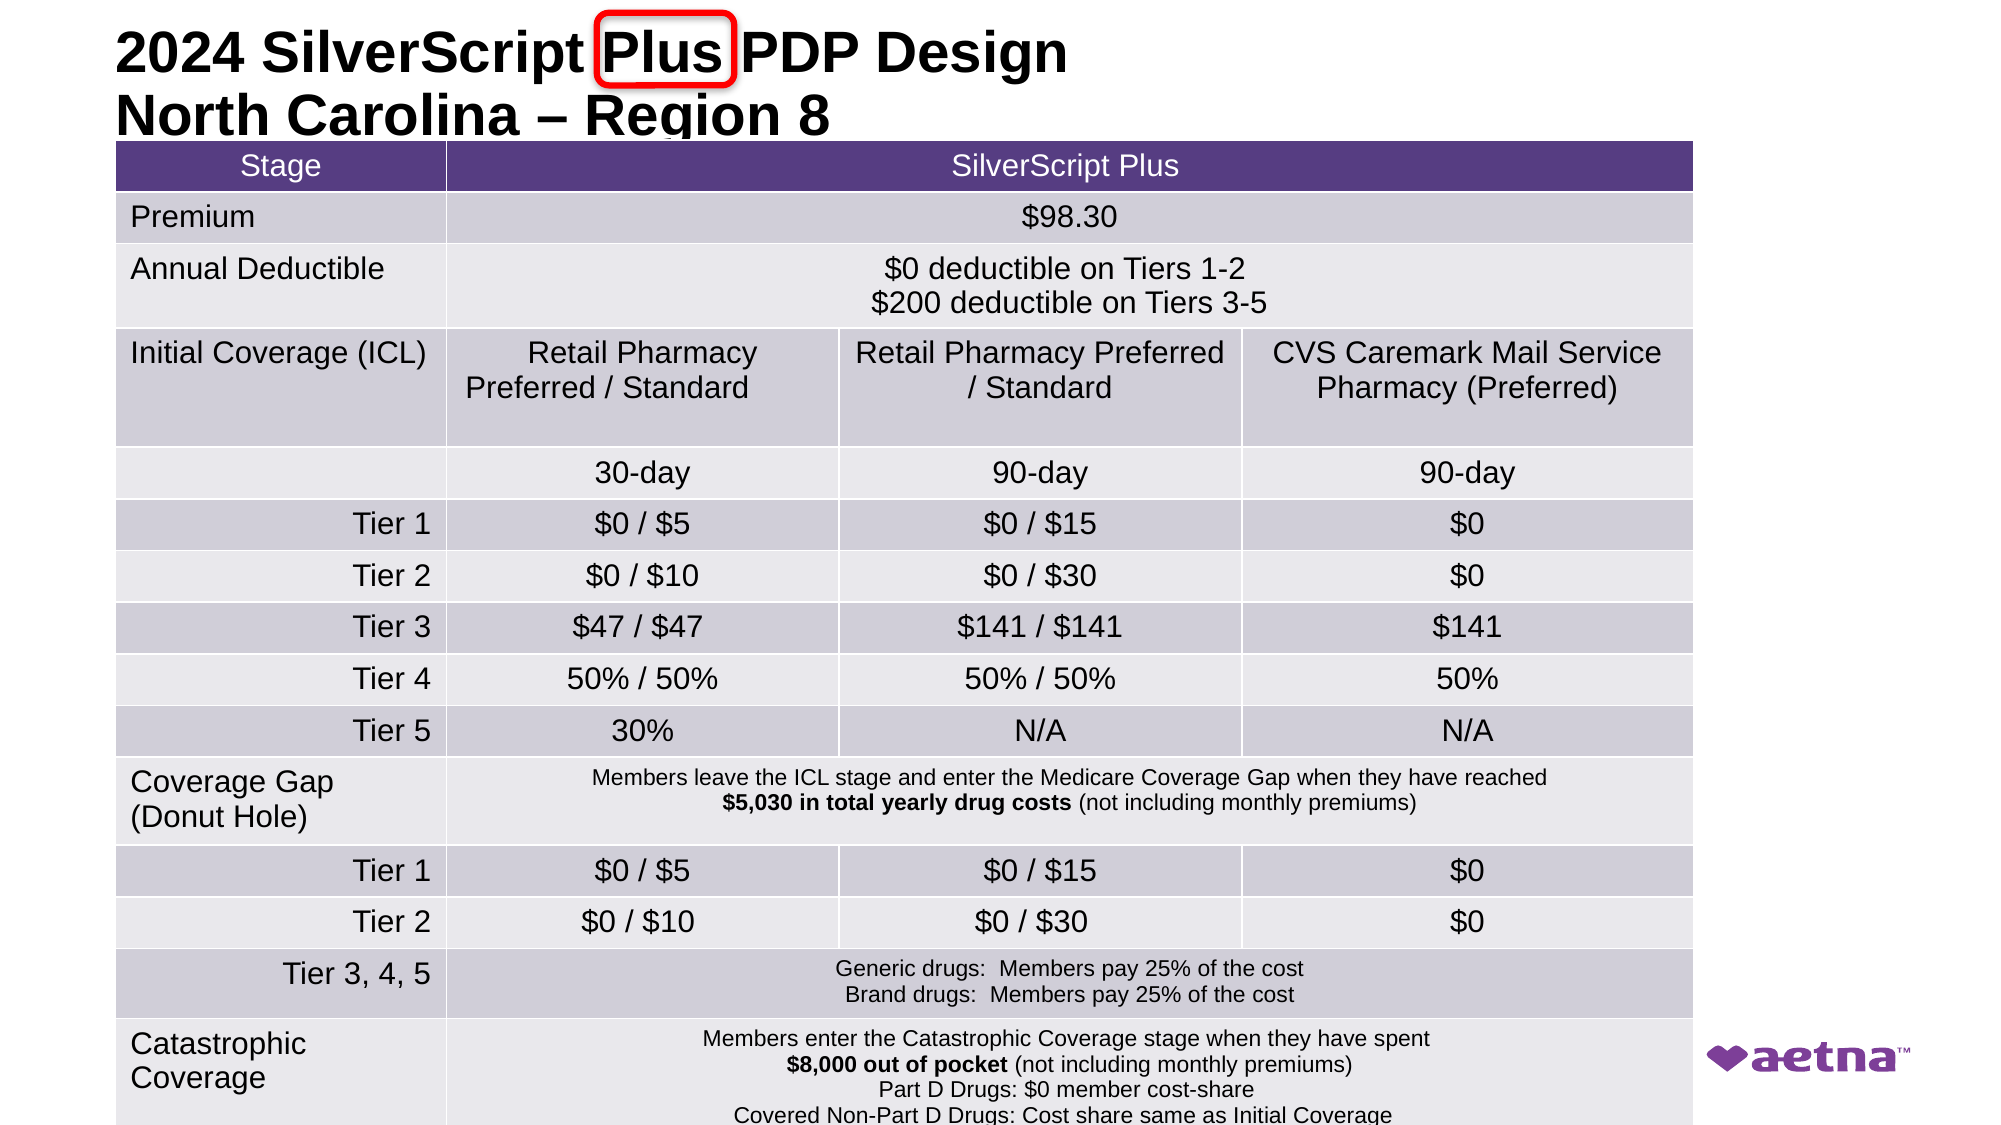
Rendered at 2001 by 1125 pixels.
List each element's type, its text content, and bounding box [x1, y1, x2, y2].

table_cell N/A [840, 706, 1241, 756]
table_cell Retail Pharmacy Preferred / Standard [447, 329, 838, 446]
table_cell $0 / $10 [447, 898, 838, 948]
table_cell Members leave the ICL stage and enter the Medicare Coverage Gap when they have reached $5,030 in total yearly drug costs (not including monthly premiums) [447, 758, 1693, 844]
table_cell Tier 4 [116, 655, 446, 705]
table_cell Tier 5 [116, 706, 446, 756]
table_cell $47 / $47 [447, 603, 838, 653]
table_cell $0 [1243, 551, 1693, 601]
table_cell $0 / $30 [840, 898, 1241, 948]
table_cell Tier 3 [116, 603, 446, 653]
table_cell Tier 1 [116, 846, 446, 896]
table_cell $141 / $141 [840, 603, 1241, 653]
table_cell $0 deductible on Tiers 1-2 $200 deductible on Tiers 3-5 [447, 244, 1693, 327]
table_cell Coverage Gap (Donut Hole) [116, 758, 446, 844]
table_cell $0 / $5 [447, 846, 838, 896]
table_cell [116, 448, 446, 498]
table_cell Tier 3, 4, 5 [116, 949, 446, 1018]
table_cell 90-day [840, 448, 1241, 498]
table_cell $0 [1243, 500, 1693, 550]
table_cell 50% [1243, 655, 1693, 705]
text_box [596, 11, 736, 87]
title 2024 SilverScript Plus PDP Design North Carolina – Region 8 [115, 22, 596, 88]
table_cell 30% [447, 706, 838, 756]
table_cell Annual Deductible [116, 244, 446, 327]
table_cell 30-day [447, 448, 838, 498]
table_header SilverScript Plus [447, 141, 1693, 191]
table_header Stage [116, 141, 446, 191]
table_cell N/A [1243, 706, 1693, 756]
table_cell $0 [1243, 846, 1693, 896]
table_cell $0 / $10 [447, 551, 838, 601]
table_cell Generic drugs: Members pay 25% of the cost Brand drugs: Members pay 25% of the cost [447, 949, 1693, 1018]
table_cell $0 / $5 [447, 500, 838, 550]
table_cell $98.30 [447, 193, 1693, 243]
table_cell $0 / $30 [840, 551, 1241, 601]
table_cell Members enter the Catastrophic Coverage stage when they have spent $8,000 out of pocket (not including monthly premiums) Part D Drugs: $0 member cost-share Covered Non-Part D Drugs: Cost share same as Initial Coverage [447, 1019, 1693, 1125]
table_cell $0 [1243, 898, 1693, 948]
table_cell Catastrophic Coverage [116, 1019, 446, 1125]
table_cell 90-day [1243, 448, 1693, 498]
table_cell CVS Caremark Mail Service Pharmacy (Preferred) [1243, 329, 1693, 446]
table_cell Tier 2 [116, 898, 446, 948]
table_cell 50% / 50% [840, 655, 1241, 705]
table_cell Tier 2 [116, 551, 446, 601]
table_cell $0 / $15 [840, 846, 1241, 896]
table_cell $141 [1243, 603, 1693, 653]
table_cell Tier 1 [116, 500, 446, 550]
table_cell $0 / $15 [840, 500, 1241, 550]
table_cell Initial Coverage (ICL) [116, 329, 446, 446]
title 2024 SilverScript Plus PDP Design North Carolina – Region 8 [733, 22, 1305, 88]
table_cell Premium [116, 193, 446, 243]
table_cell 50% / 50% [447, 655, 838, 705]
table_cell Retail Pharmacy Preferred / Standard [840, 329, 1241, 446]
